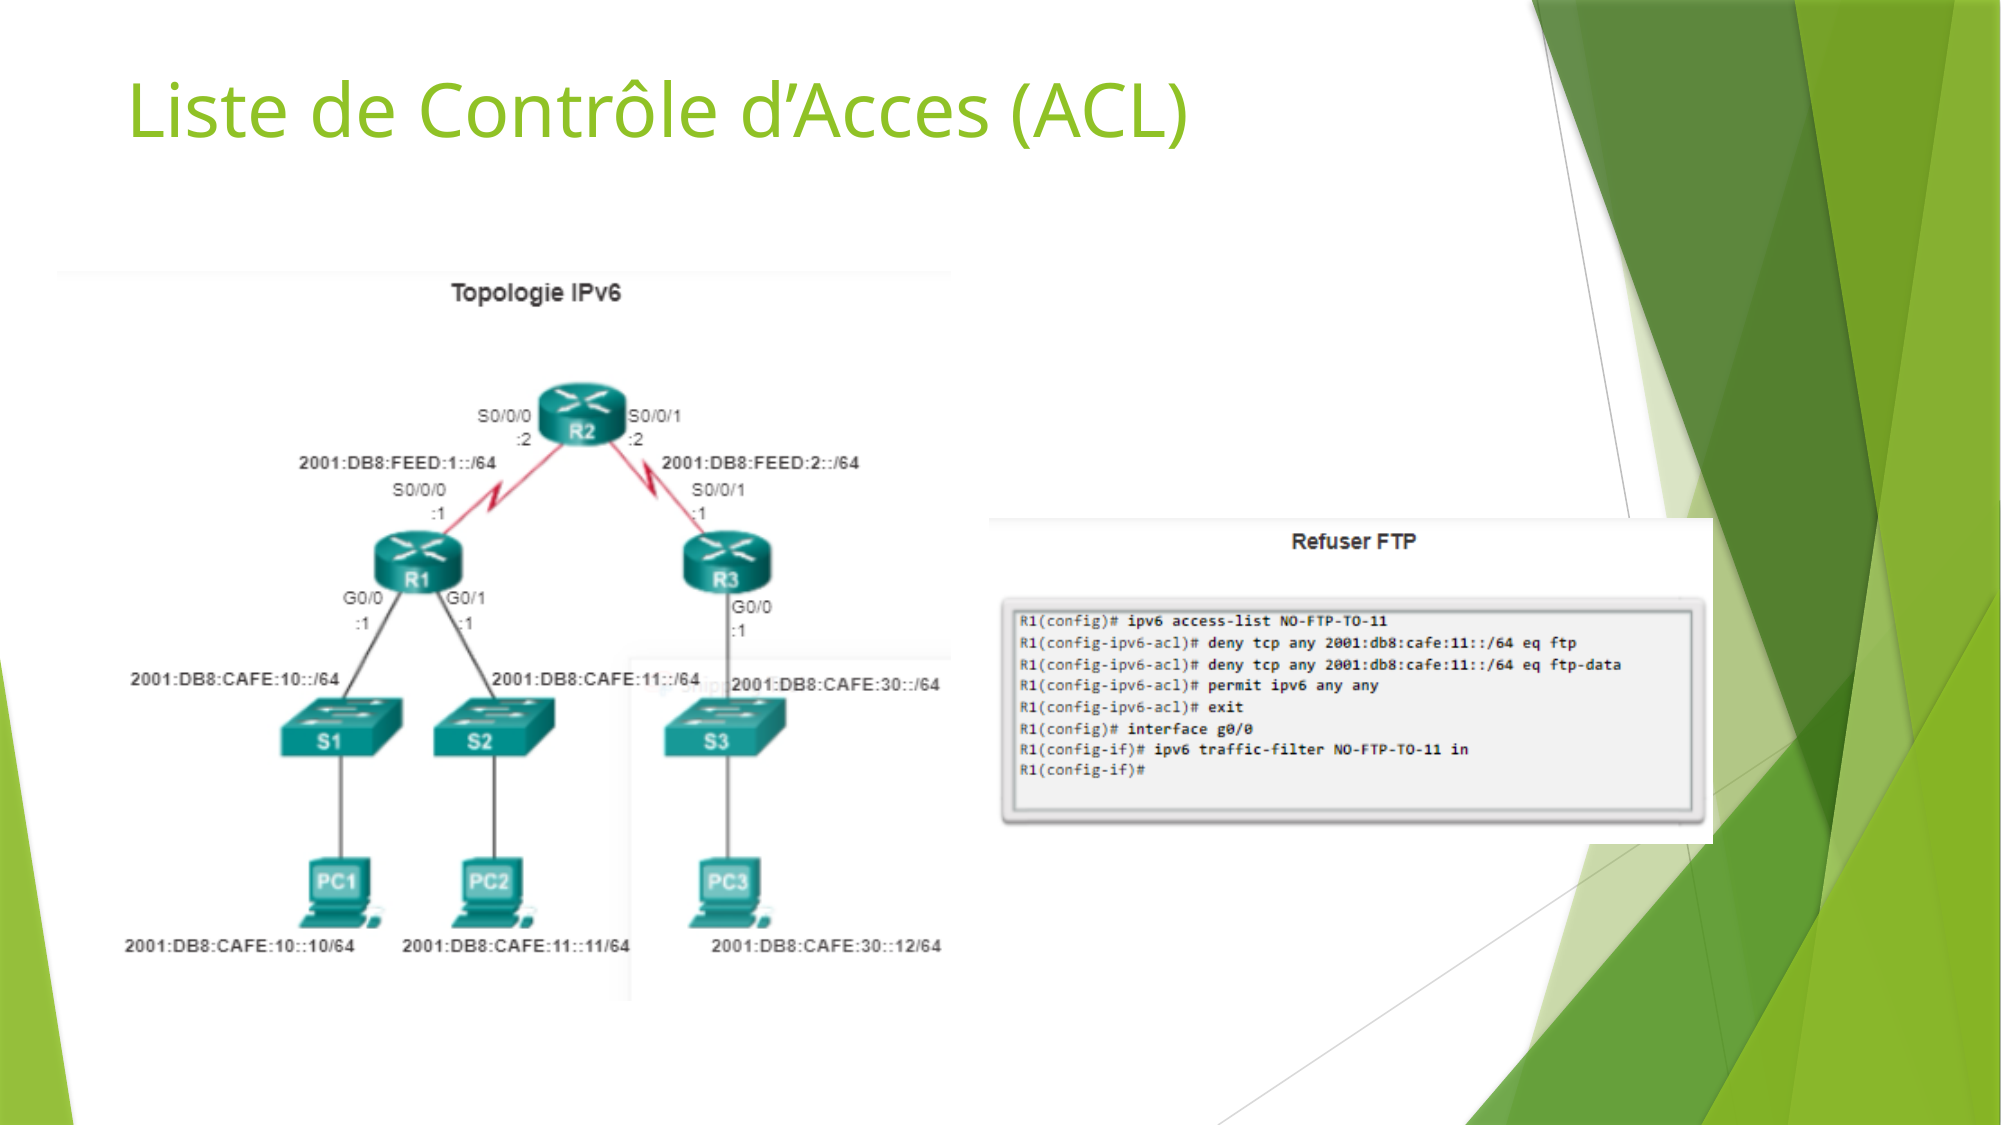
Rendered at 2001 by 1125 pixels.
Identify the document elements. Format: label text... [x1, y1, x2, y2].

title Liste de Contrôle d’Acces (ACL) [111, 54, 1522, 272]
picture [988, 517, 1714, 844]
picture [57, 270, 952, 1001]
